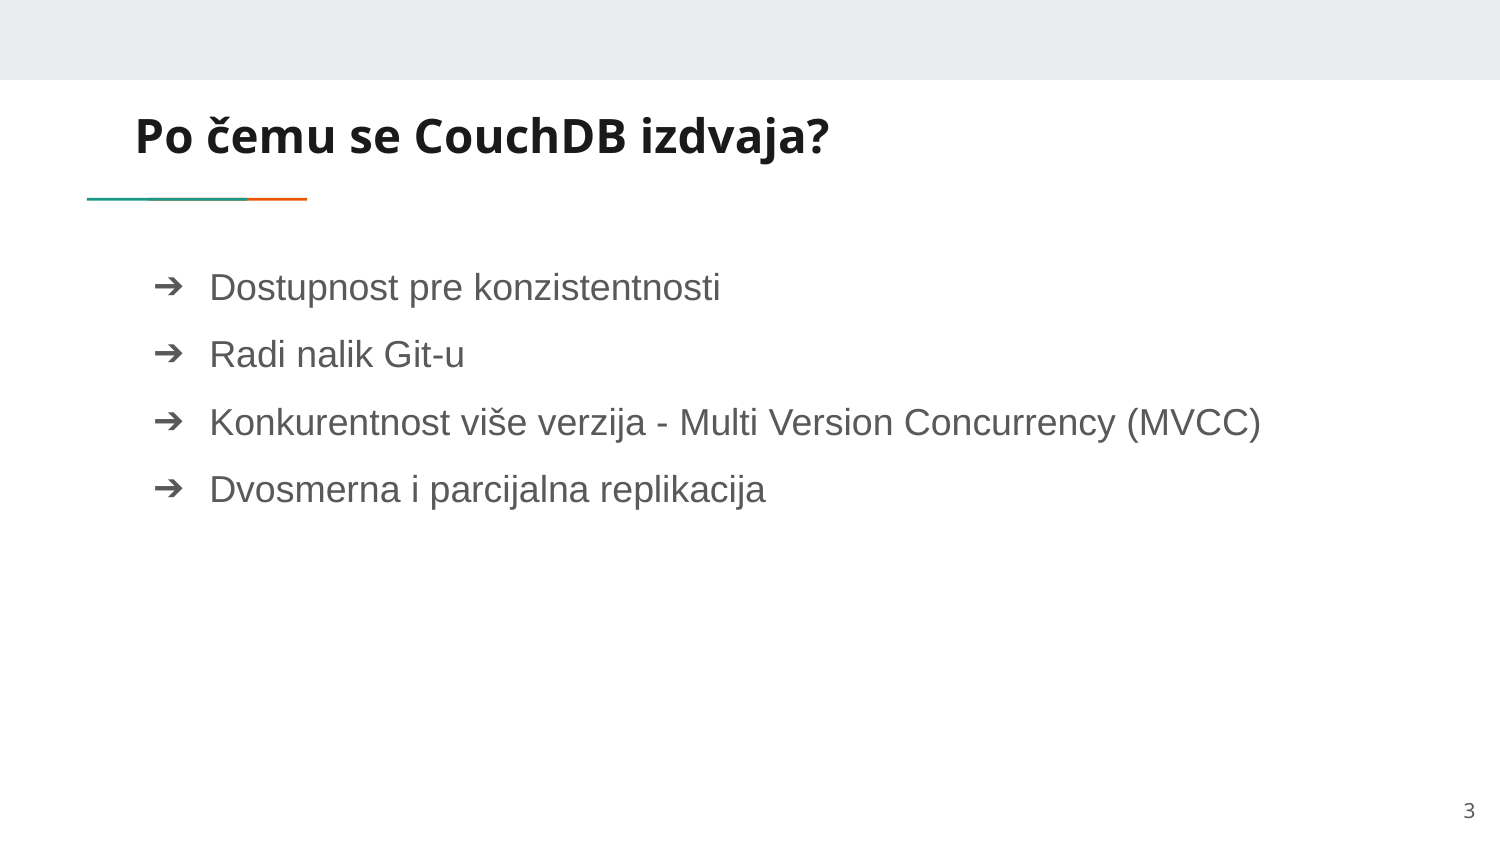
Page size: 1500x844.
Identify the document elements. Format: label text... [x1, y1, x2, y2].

slide_number ‹#› [1400, 779, 1491, 844]
title Po čemu se CouchDB izdvaja? [119, 90, 1381, 179]
list Dostupnost pre konzistentnosti Radi nalik Git-u Konkurentnost više verzija - Multi Version Concurrency (MVCC) Dvosmerna i parcijalna replikacija [119, 225, 1381, 730]
